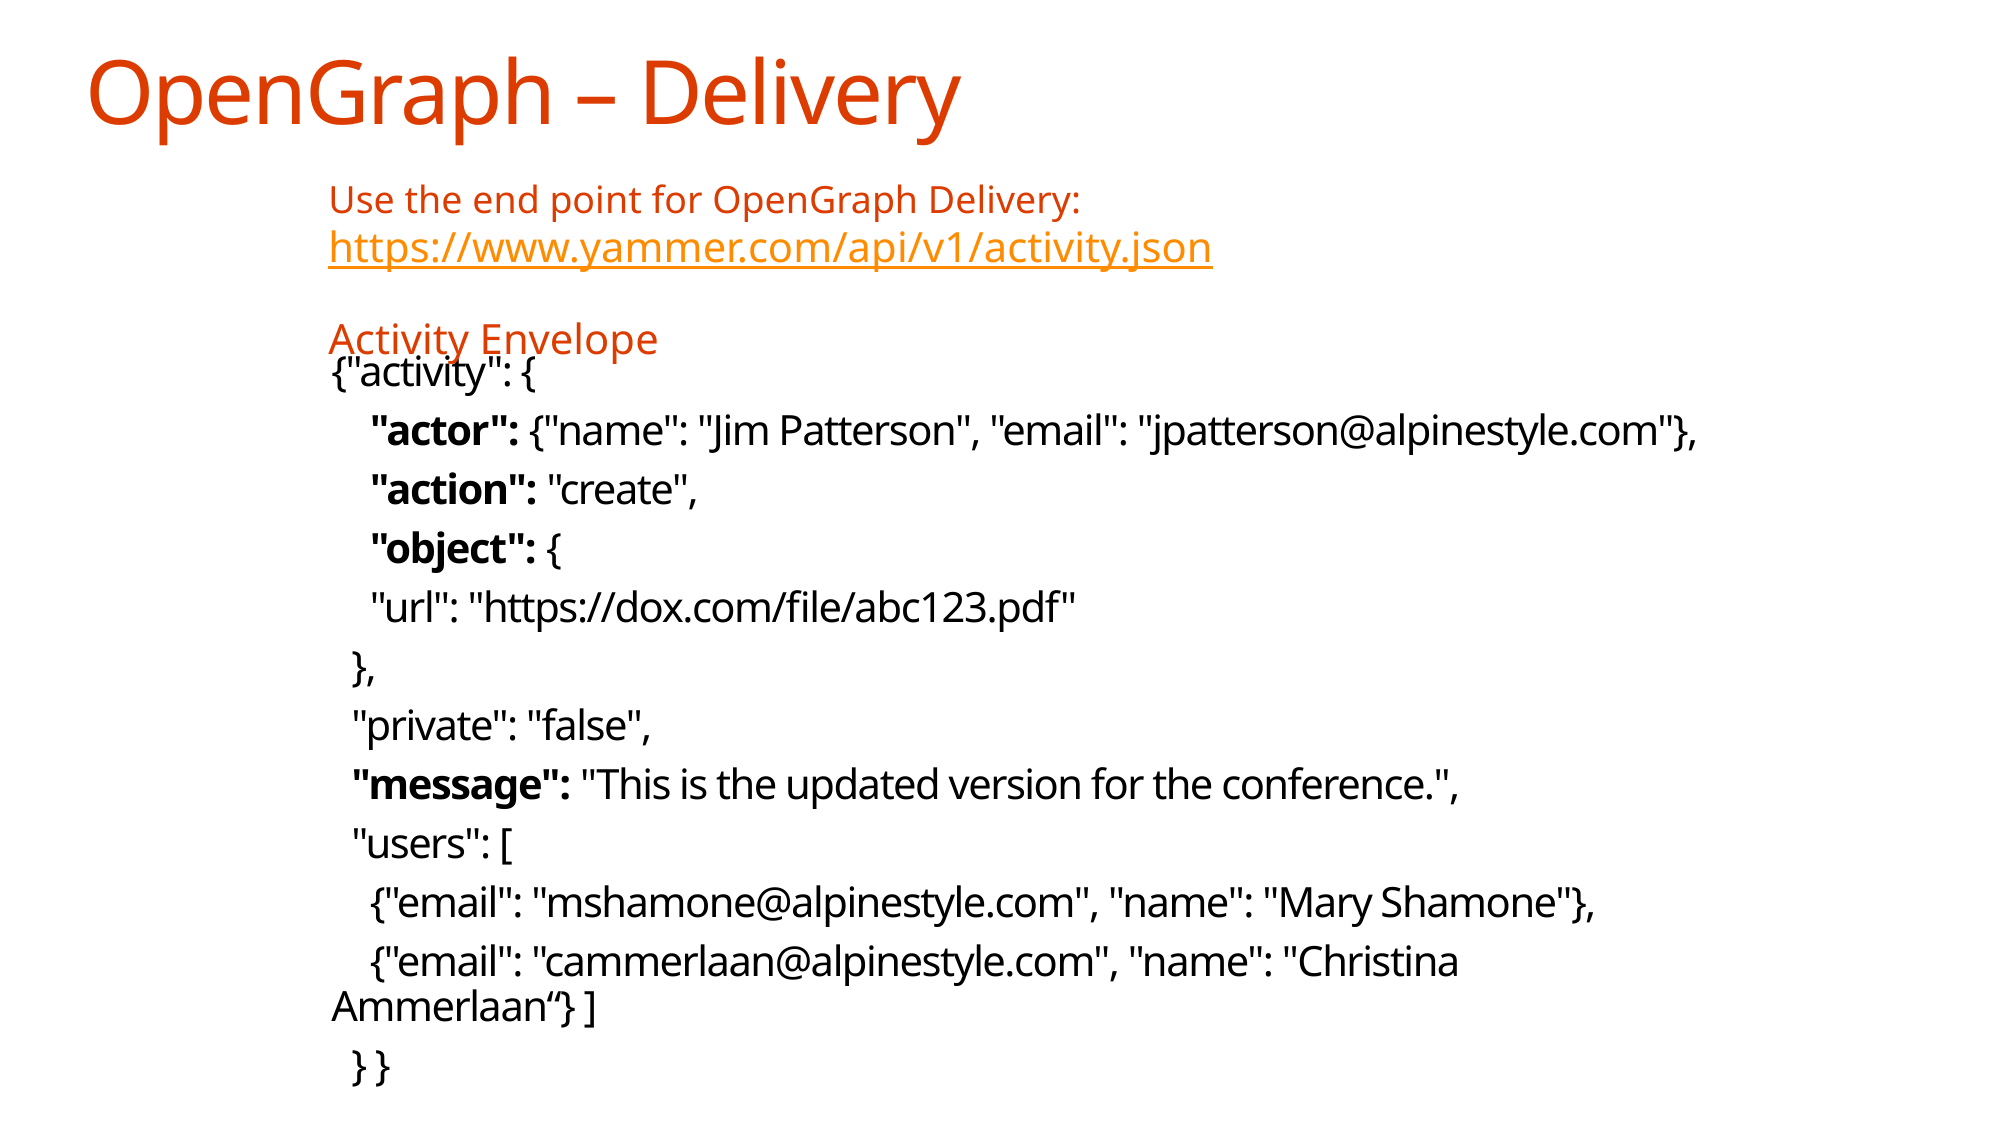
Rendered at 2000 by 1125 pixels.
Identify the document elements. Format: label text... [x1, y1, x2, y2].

list {"activity": { "actor": {"name": "Jim Patterson", "email": "jpatterson@alpinestyle.com"}, "action": "create", "object": { "url": "https://dox.com/file/abc123.pdf" }, "private": "false", "message": "This is the updated version for the conference.", "users": [ {"email": "mshamone@alpinestyle.com", "name": "Mary Shamone"}, {"email": "cammerlaan@alpinestyle.com", "name": "Christina Ammerlaan“} ] } } [331, 350, 1704, 1059]
text_box Use the end point for OpenGraph Delivery: https://www.yammer.com/api/v1/activity.json Activity Envelope [313, 168, 1595, 371]
title OpenGraph – Delivery [85, 37, 1914, 147]
